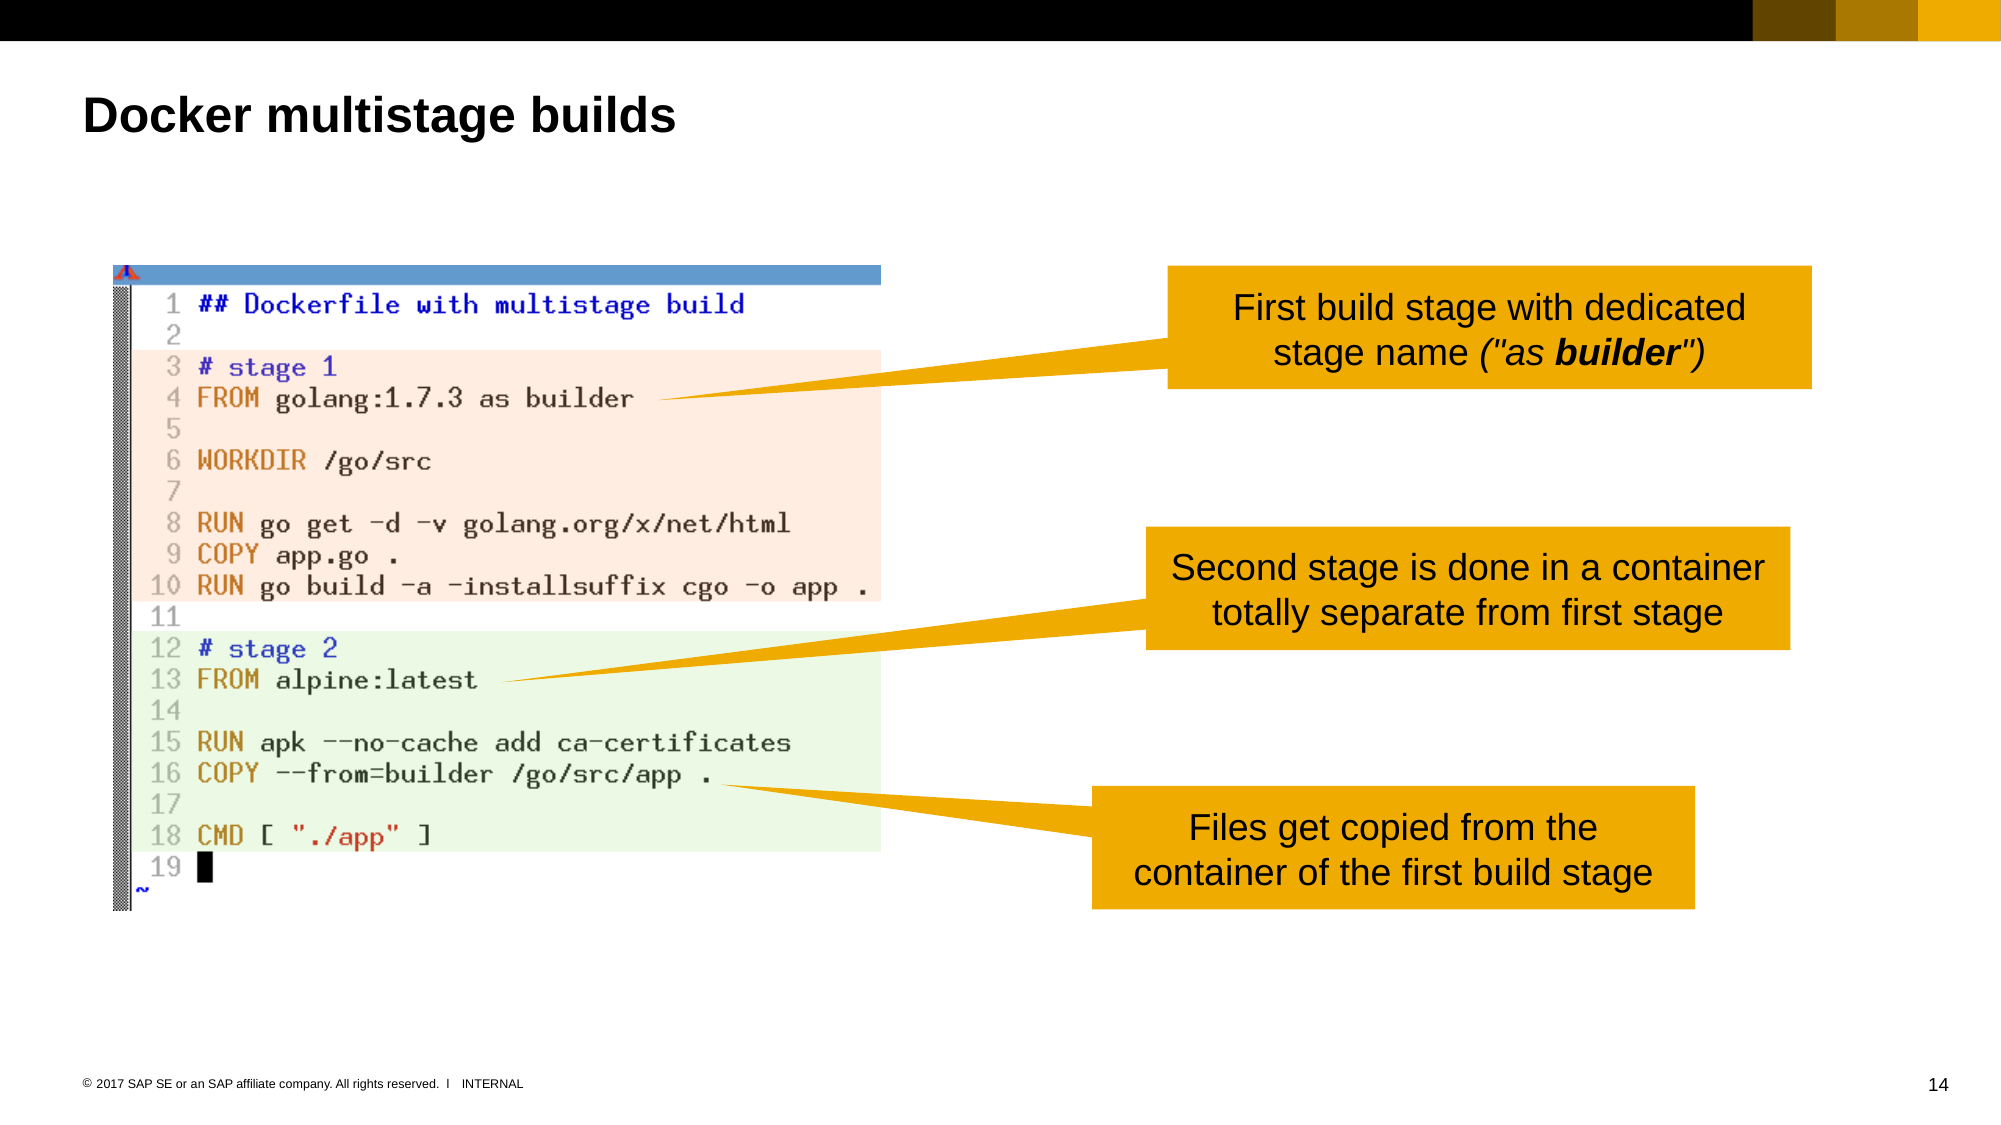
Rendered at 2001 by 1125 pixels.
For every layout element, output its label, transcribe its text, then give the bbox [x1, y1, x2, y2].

text_box Files get copied from the container of the first build stage [887, 785, 1696, 910]
title Docker multistage builds [82, 82, 1918, 144]
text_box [113, 265, 882, 912]
text_box Second stage is done in a container totally separate from first stage [887, 526, 1791, 651]
text_box First build stage with dedicated stage name ("as builder") [887, 265, 1812, 390]
